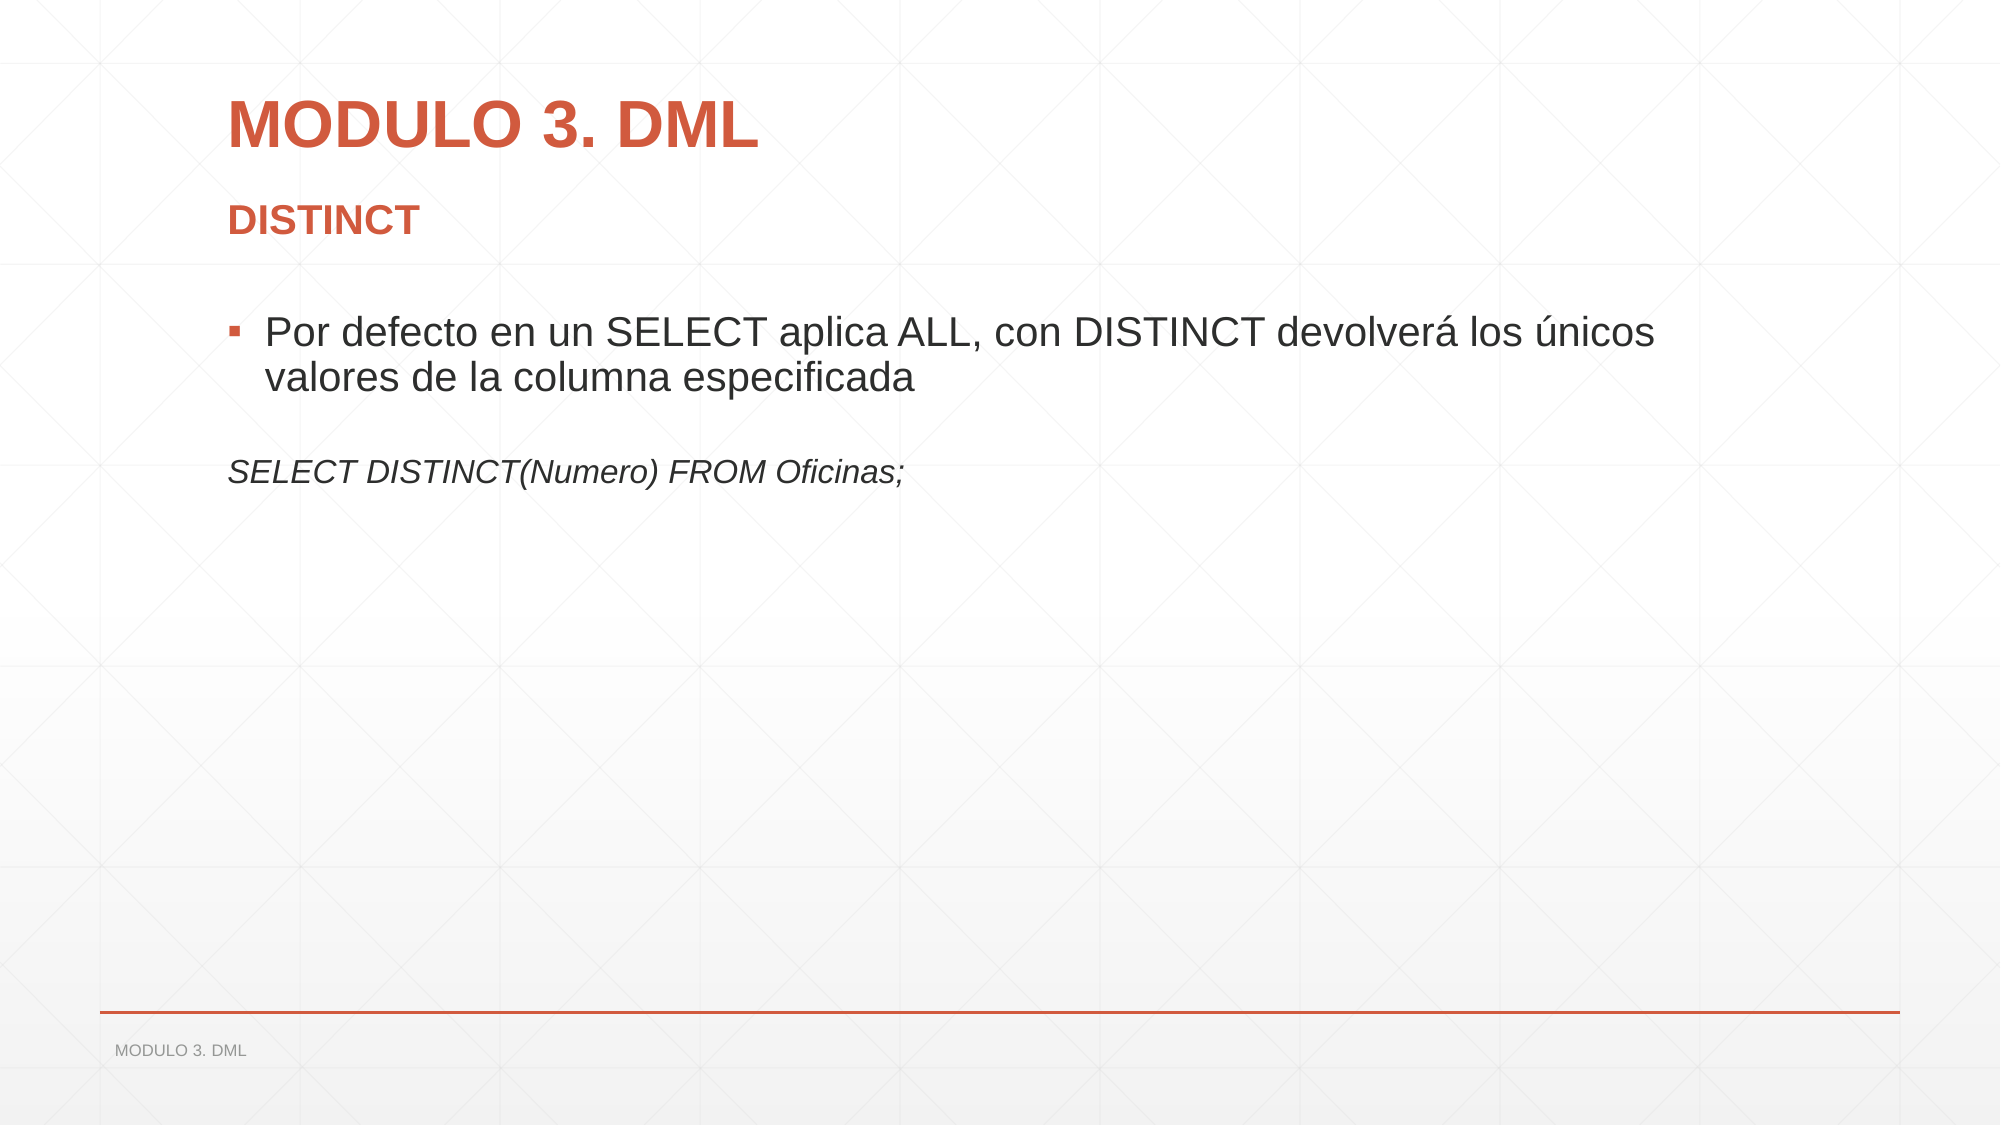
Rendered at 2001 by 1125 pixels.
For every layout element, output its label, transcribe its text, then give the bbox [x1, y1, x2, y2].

title MODULO 3. DML [212, 63, 1788, 145]
text_box SELECT DISTINCT(Numero) FROM Oficinas; [212, 447, 1788, 712]
text_box DISTINCT [212, 145, 1788, 252]
footer MODULO 3. DML [99, 1031, 1106, 1069]
list Por defecto en un SELECT aplica ALL, con DISTINCT devolverá los únicos valores de la columna especificada [212, 302, 1788, 447]
